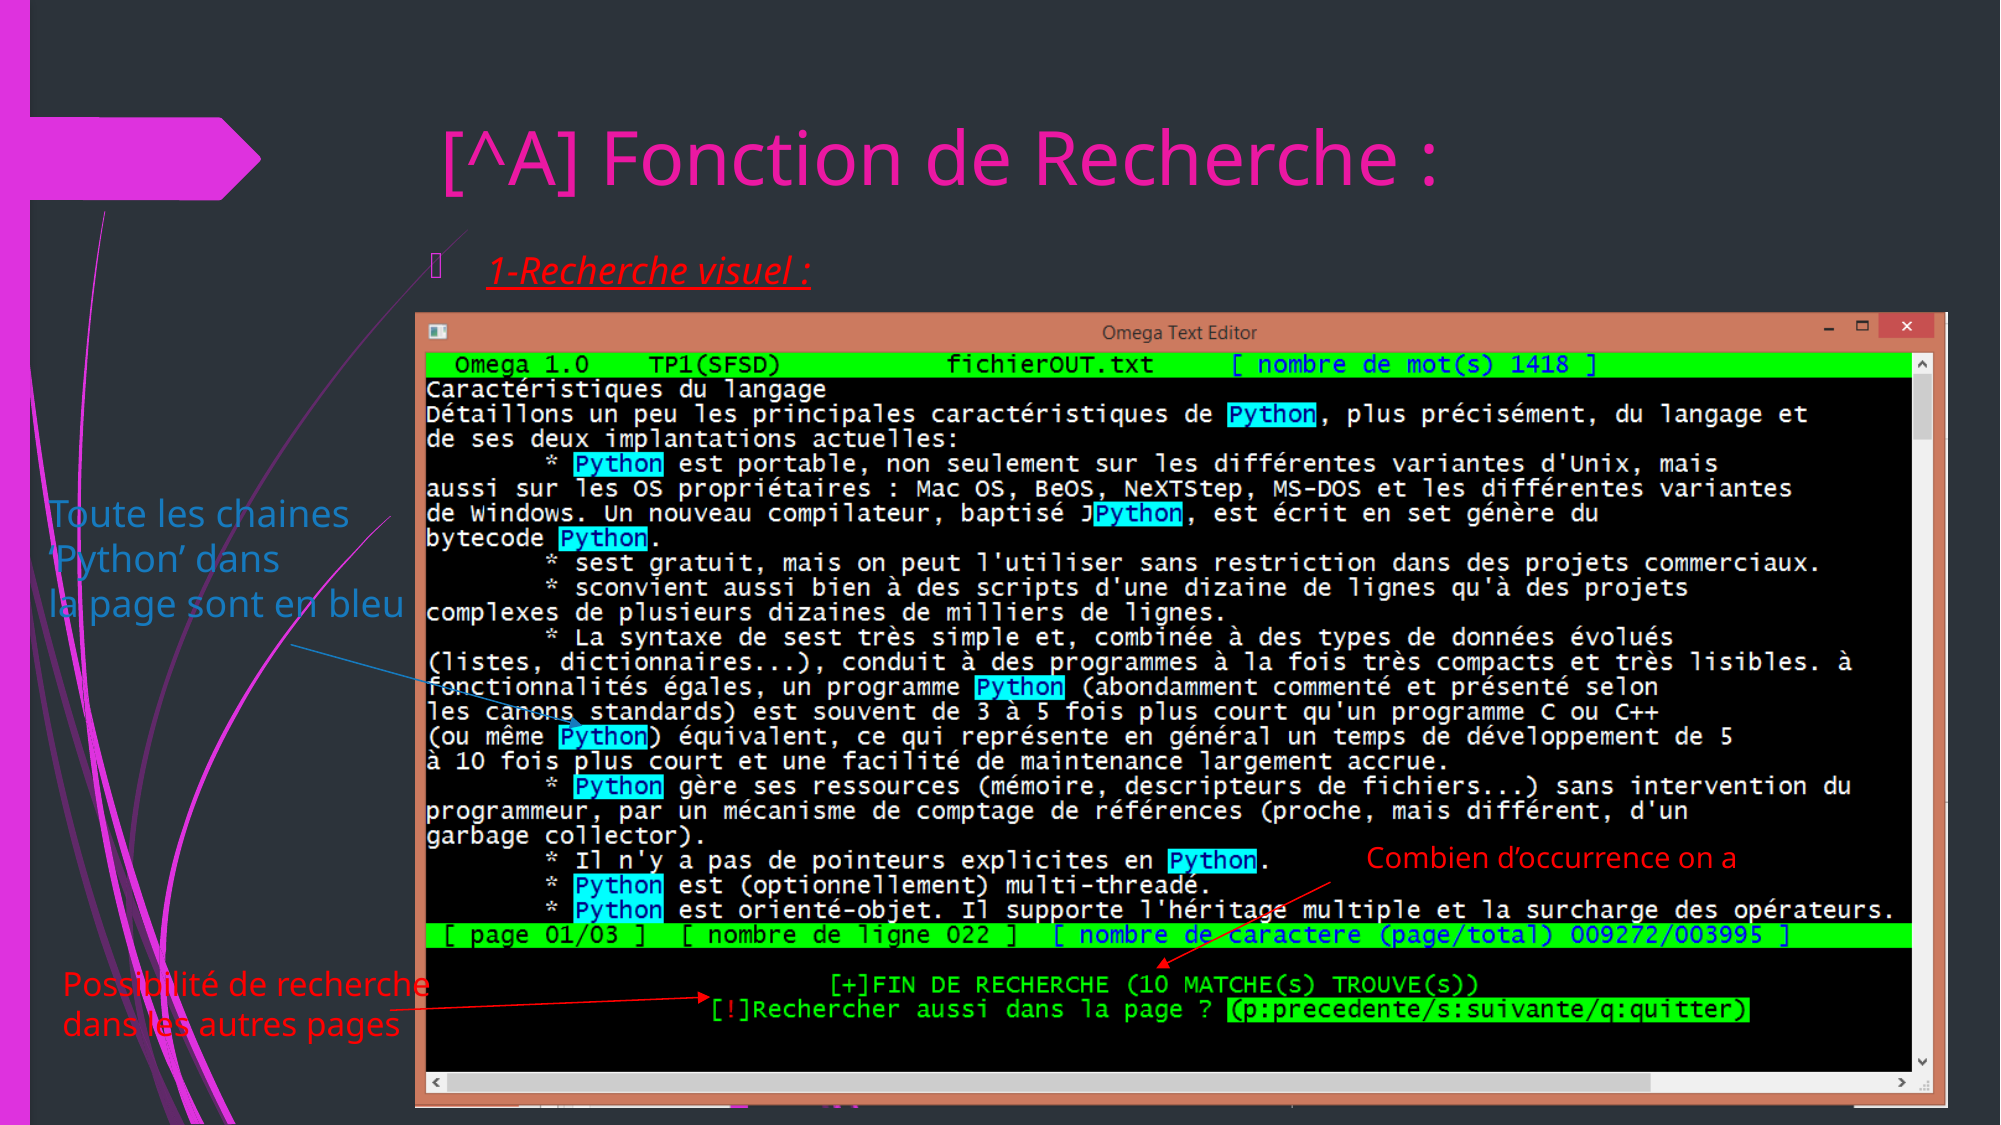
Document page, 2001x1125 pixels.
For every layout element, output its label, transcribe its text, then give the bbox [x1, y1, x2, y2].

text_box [1155, 882, 1331, 969]
title [^A] Fonction de Recherche : [425, 102, 1888, 312]
list 1-Recherche visuel : [415, 239, 1878, 312]
text_box Toute les chaines ‘Python’ dans la page sont en bleu [33, 482, 411, 633]
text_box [390, 996, 711, 1011]
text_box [290, 644, 583, 726]
picture [414, 312, 1948, 1108]
text_box Possibilité de recherche dans les autres pages [47, 955, 411, 1051]
